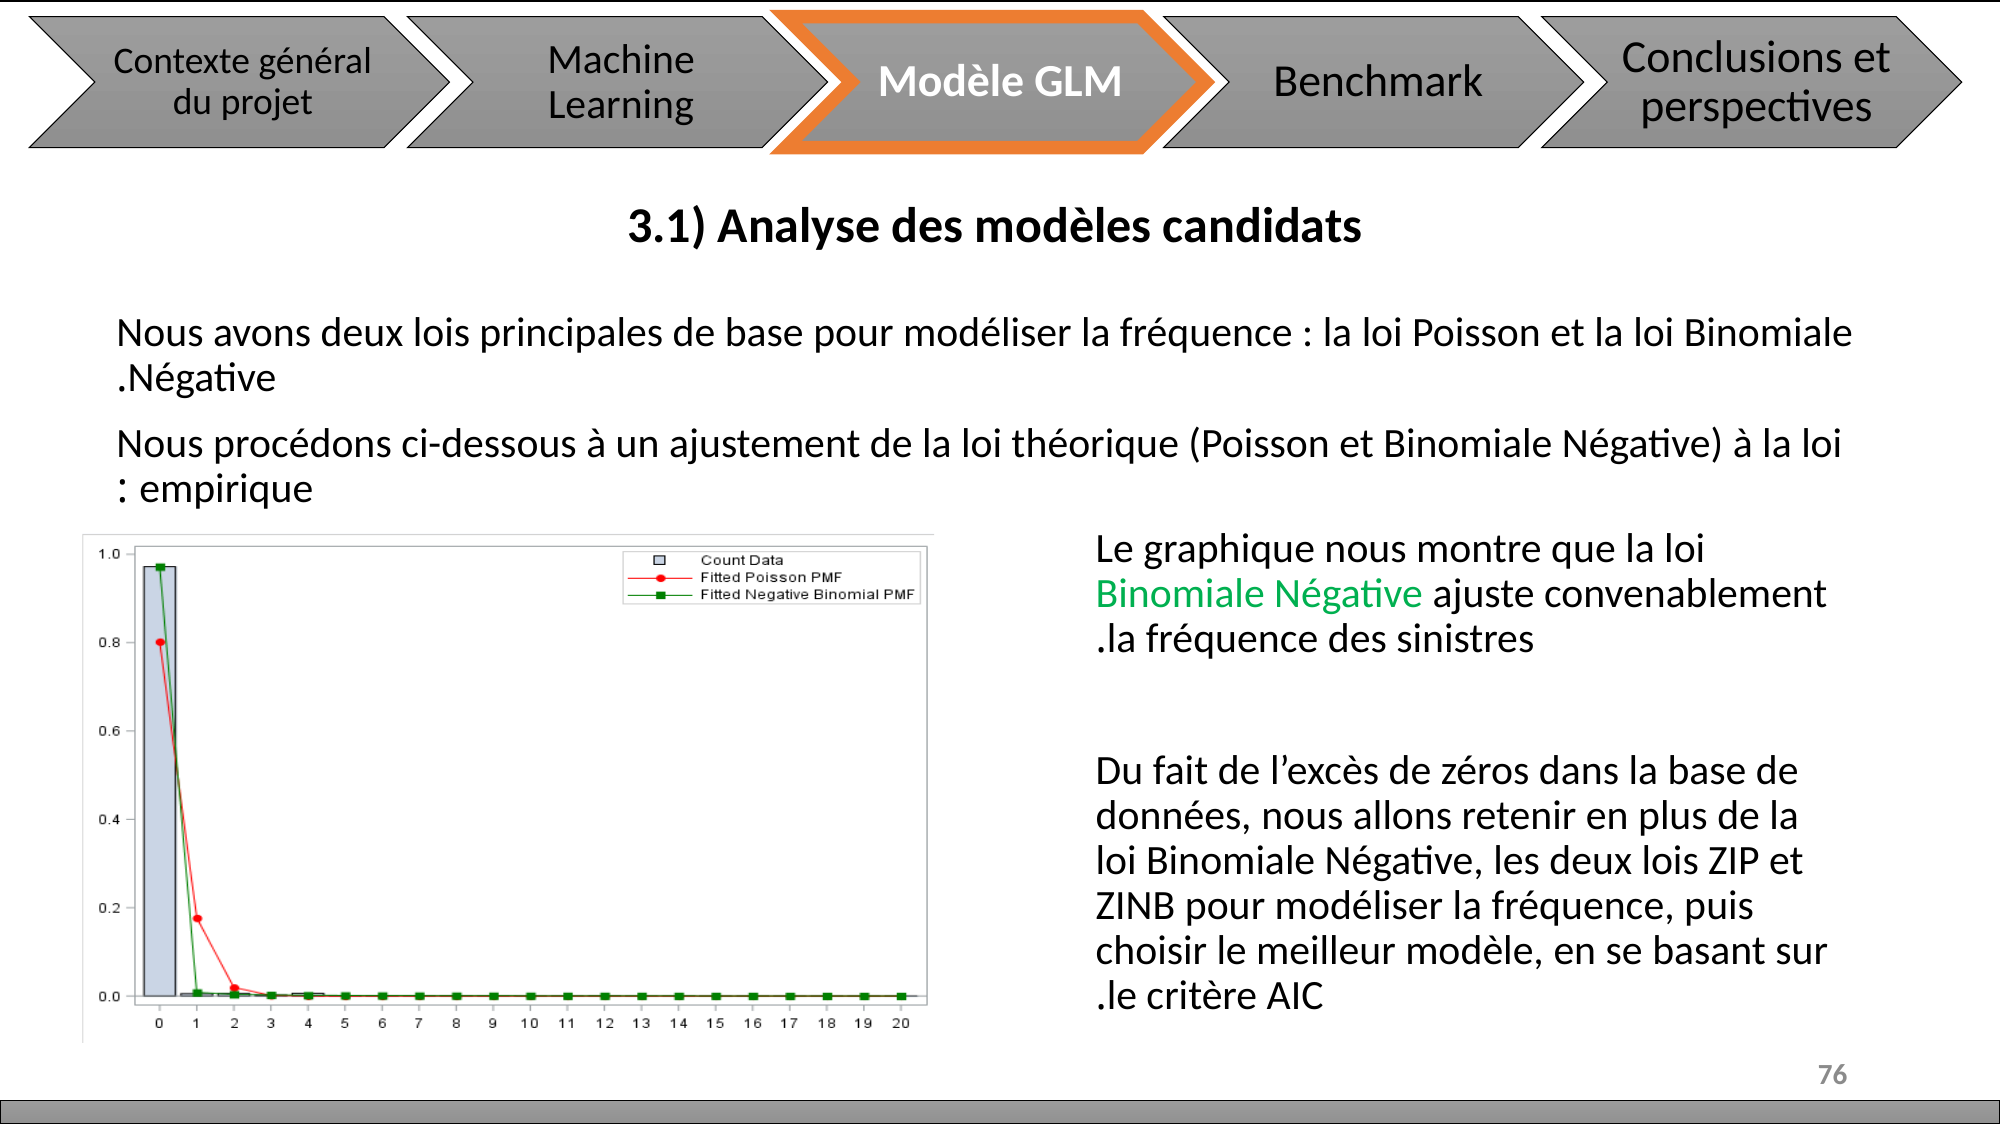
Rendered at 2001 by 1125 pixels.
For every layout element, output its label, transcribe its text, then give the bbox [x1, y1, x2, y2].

text_box Nous avons deux lois principales de base pour modéliser la fréquence : la loi Poisson et la loi Binomiale Négative. Nous procédons ci-dessous à un ajustement de la loi théorique (Poisson et Binomiale Négative) à la loi empirique : [101, 303, 1918, 642]
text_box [28, 16, 1963, 148]
text_box [0, 1100, 2000, 1124]
text_box 3.1) Analyse des modèles candidats [612, 185, 1378, 261]
picture [82, 532, 935, 1043]
slide_number 76 [1412, 1042, 1863, 1103]
text_box Le graphique nous montre que la loi Binomiale Négative ajuste convenablement la fréquence des sinistres. Du fait de l’excès de zéros dans la base de données, nous allons retenir en plus de la loi Binomiale Négative, les deux lois ZIP et ZINB pour modéliser la fréquence, puis choisir le meilleur modèle, en se basant sur le critère AIC. [1080, 519, 1863, 974]
